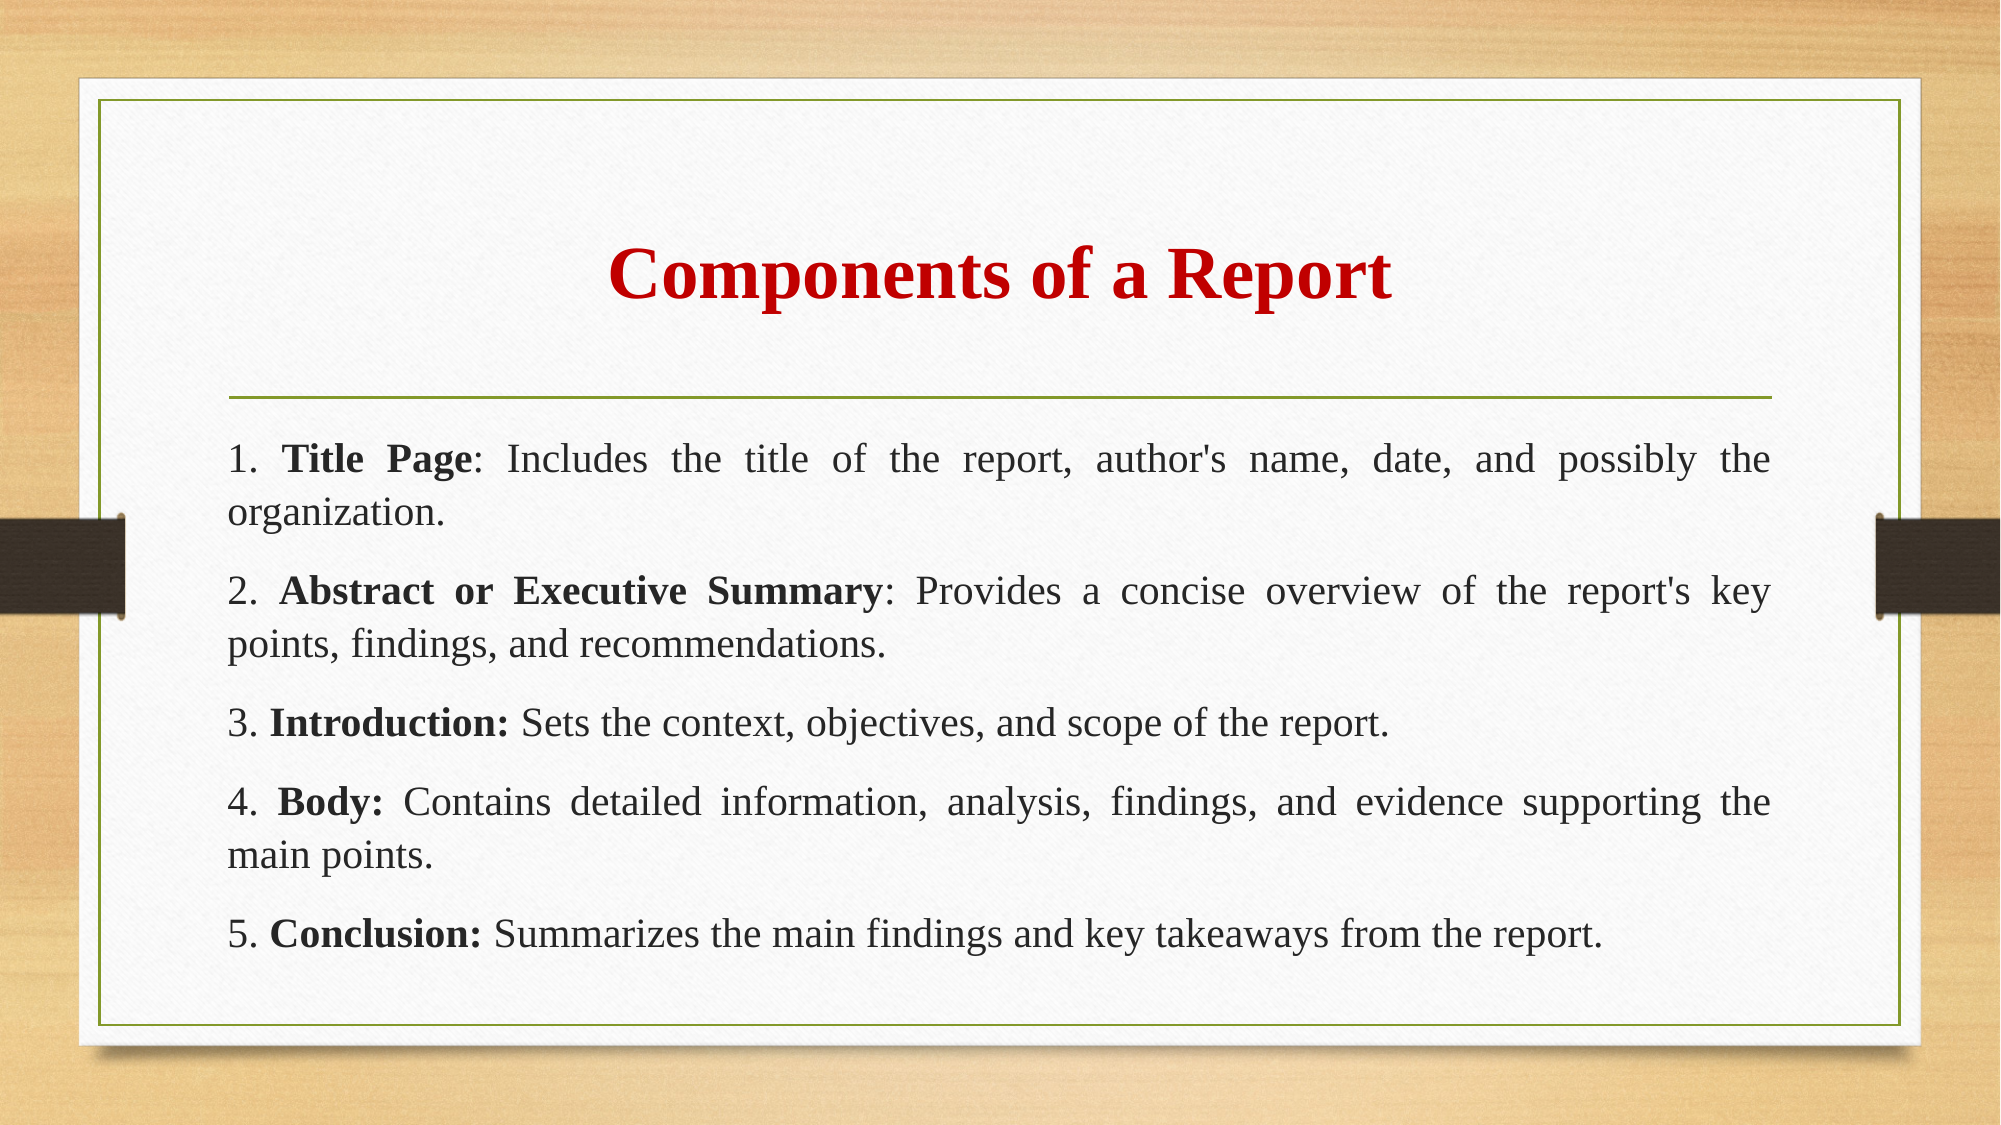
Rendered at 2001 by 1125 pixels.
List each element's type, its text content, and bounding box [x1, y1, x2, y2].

list 1. Title Page: Includes the title of the report, author's name, date, and possibly the organization. 2. Abstract or Executive Summary: Provides a concise overview of the report's key points, findings, and recommendations. 3. Introduction: Sets the context, objectives, and scope of the report. 4. Body: Contains detailed information, analysis, findings, and evidence supporting the main points. 5. Conclusion: Summarizes the main findings and key takeaways from the report. [212, 419, 1788, 991]
picture [0, 0, 2001, 1125]
title Components of a Report [212, 161, 1788, 375]
